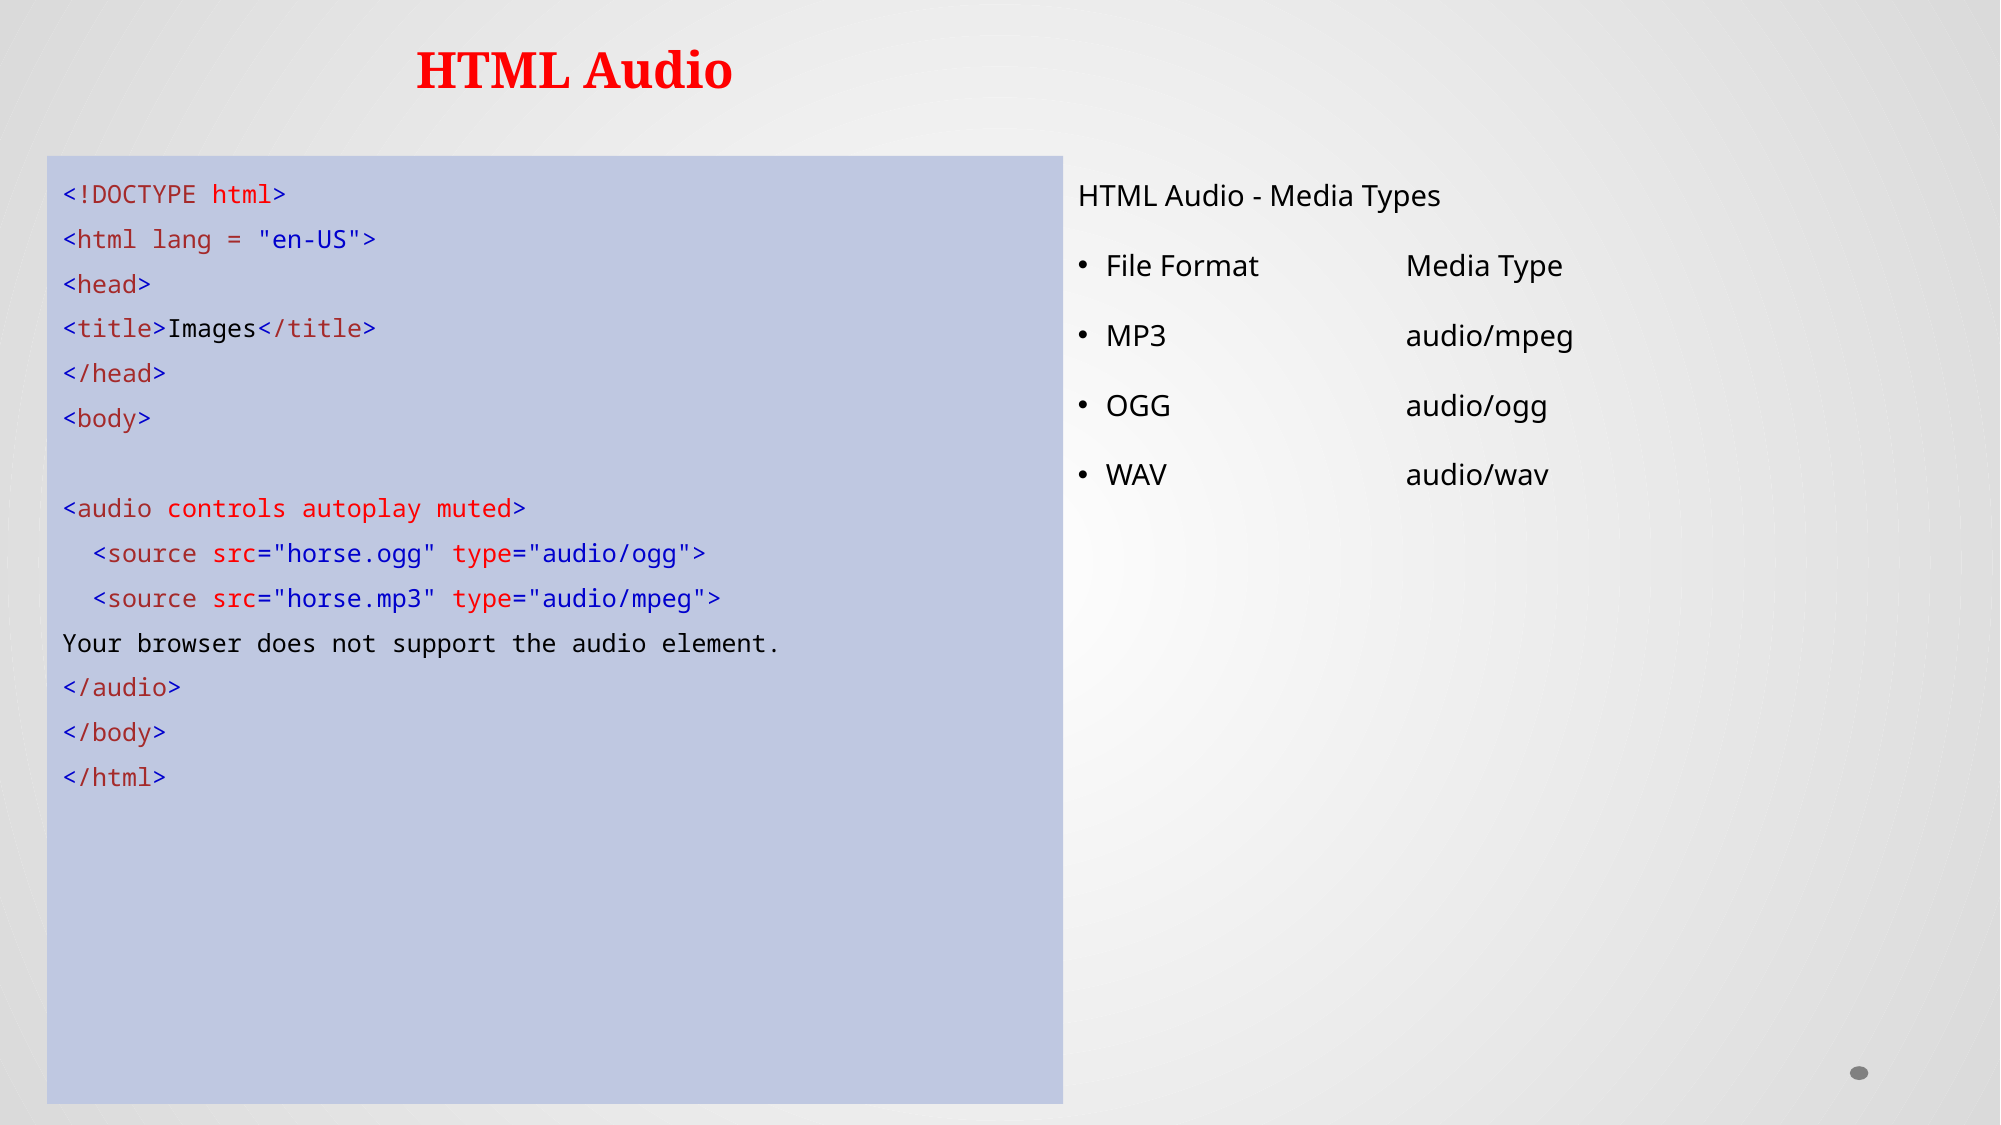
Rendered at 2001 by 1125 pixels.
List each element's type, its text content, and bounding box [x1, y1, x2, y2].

text_box HTML Audio - Media Types File Format Media Type MP3 audio/mpeg OGG audio/ogg WAV audio/wav [1063, 134, 1953, 500]
title HTML Audio [187, 0, 965, 107]
list <!DOCTYPE html> <html lang = "en-US"> <head> <title>Images</title> </head> <body> <audio controls autoplay muted> <source src="horse.ogg" type="audio/ogg"> <source src="horse.mp3" type="audio/mpeg"> Your browser does not support the audio element. </audio> </body> </html> [47, 155, 1064, 1104]
